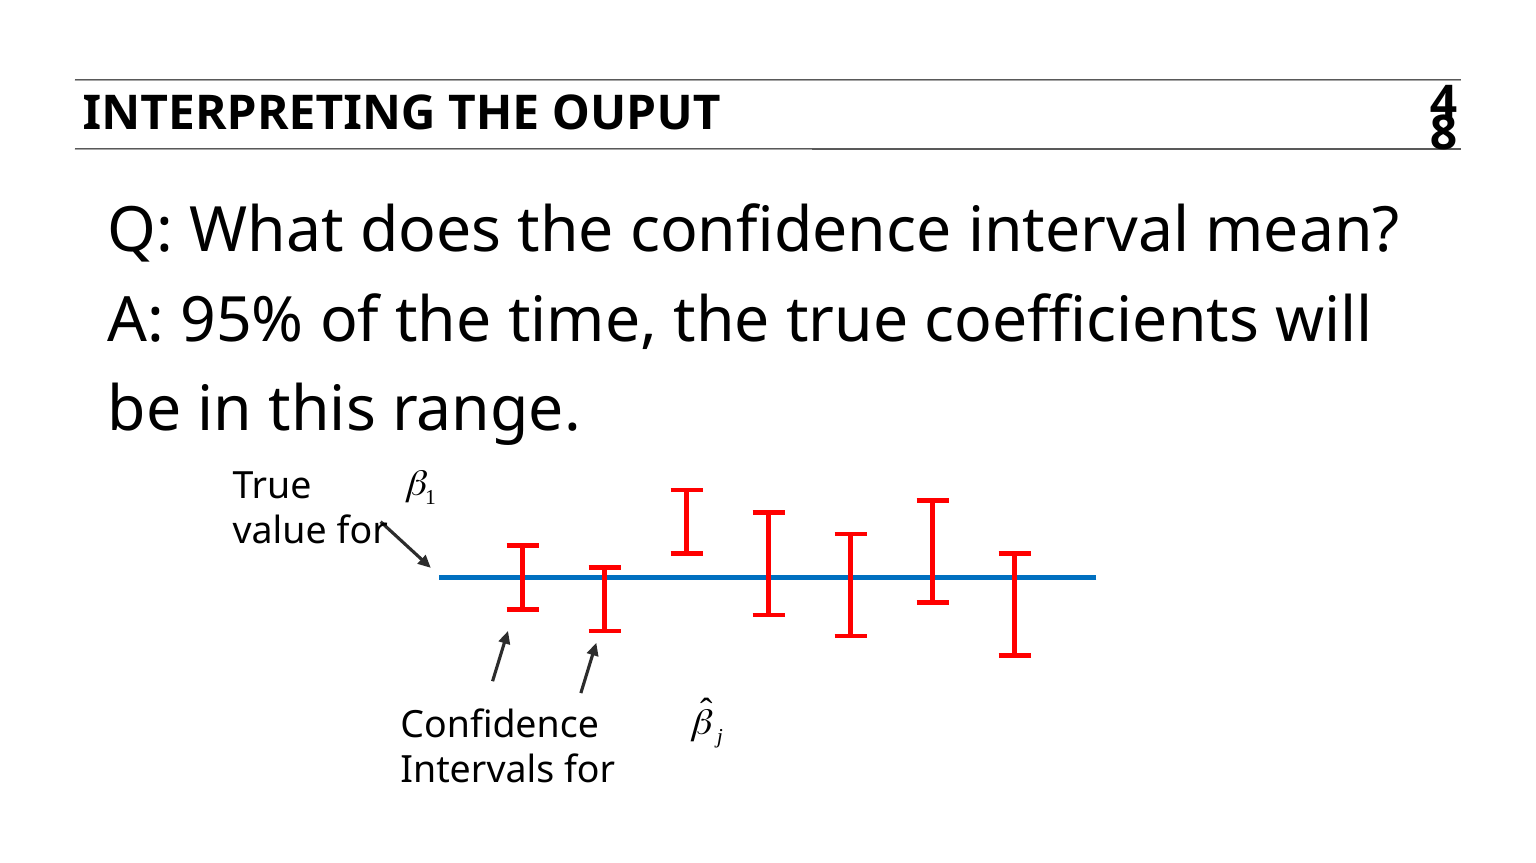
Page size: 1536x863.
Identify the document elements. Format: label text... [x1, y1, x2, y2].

list INTERPRETING THE OUPUT [67, 81, 1118, 132]
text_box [380, 521, 431, 568]
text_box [683, 691, 731, 756]
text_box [580, 642, 597, 694]
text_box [398, 458, 443, 511]
slide_number 48 [1419, 86, 1461, 138]
text_box True value for [217, 453, 425, 559]
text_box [492, 630, 509, 682]
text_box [439, 489, 1097, 656]
text_box Q: What does the confidence interval mean? A: 95% of the time, the true coefficients will be in this range. [92, 181, 1468, 451]
text_box Confidence Intervals for [385, 693, 718, 798]
